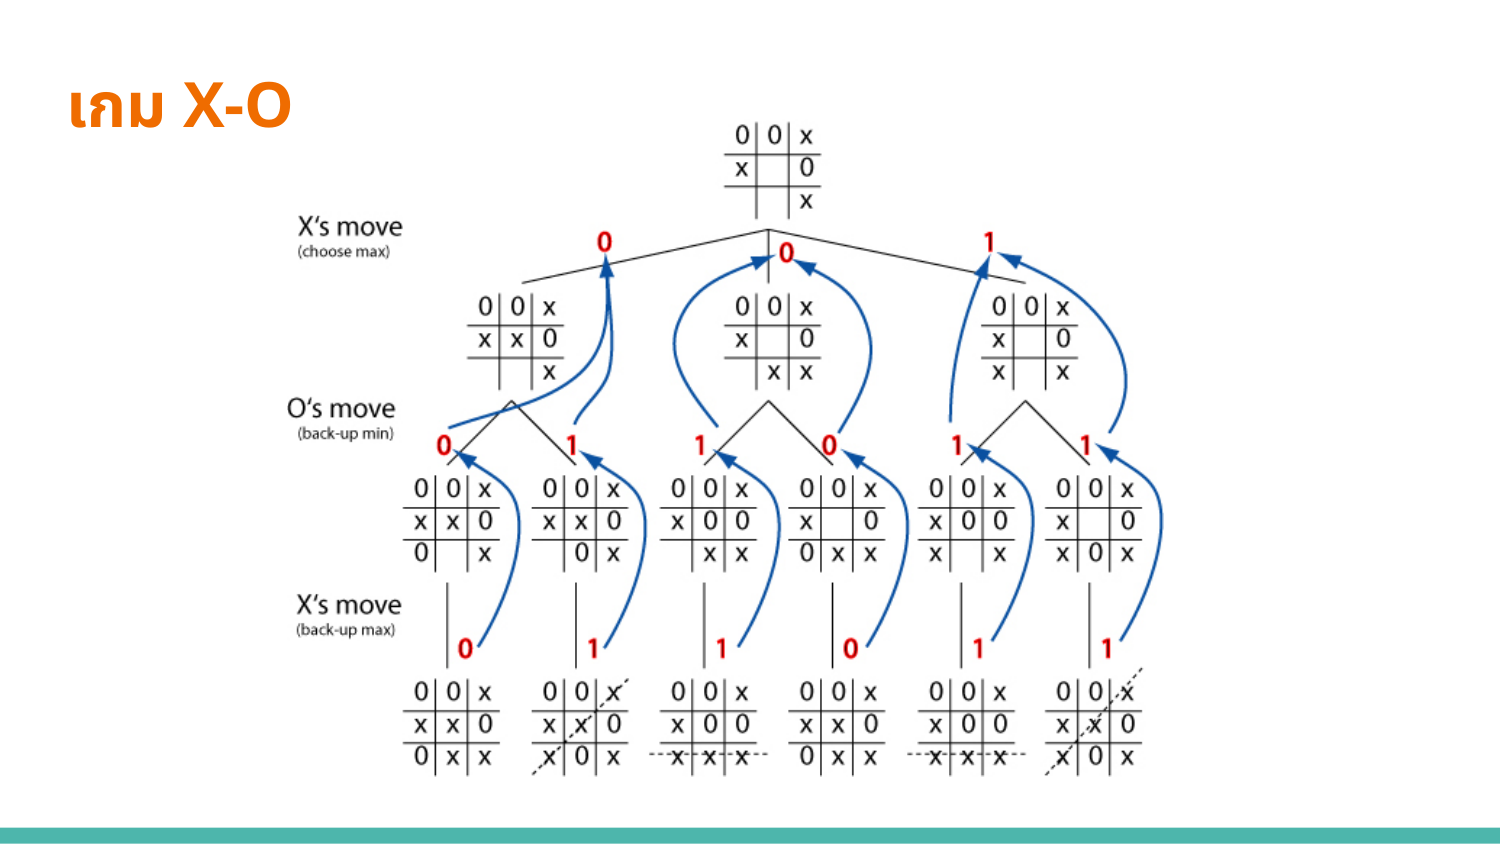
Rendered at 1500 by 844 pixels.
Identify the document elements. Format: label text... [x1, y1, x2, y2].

title เกม X-O [51, 50, 1449, 167]
picture [287, 118, 1165, 777]
